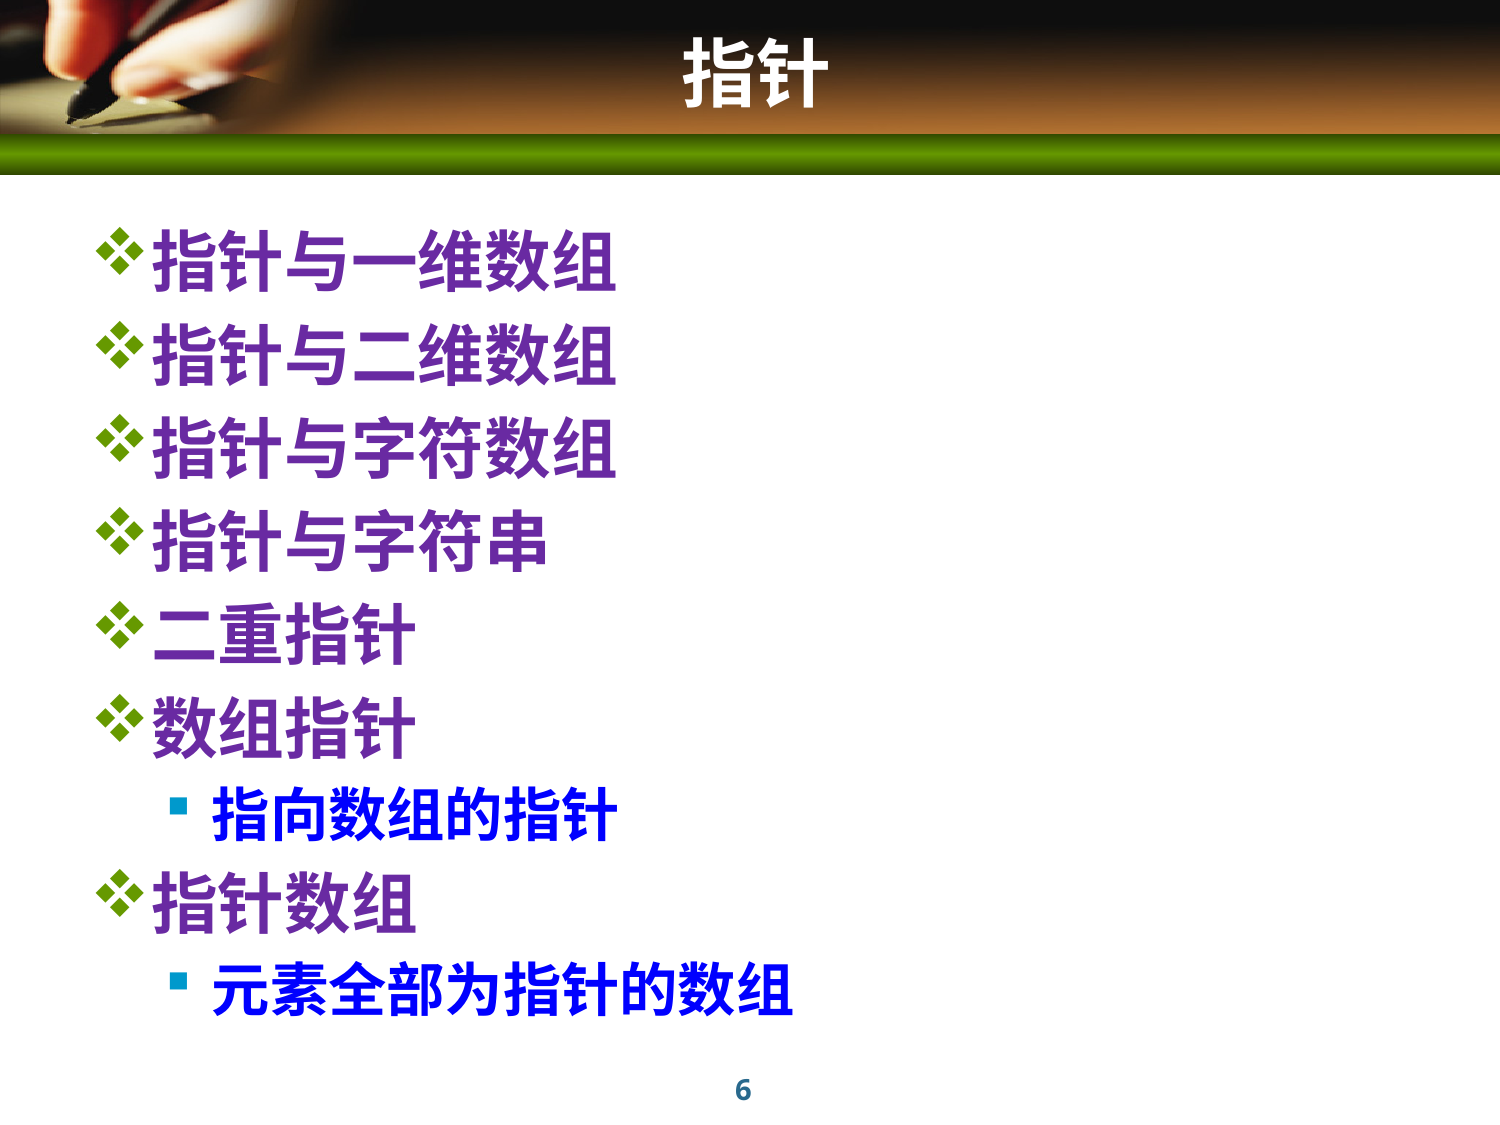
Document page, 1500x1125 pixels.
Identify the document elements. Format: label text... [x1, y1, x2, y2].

slide_number 6 [607, 1063, 880, 1112]
list 指针与一维数组 指针与二维数组 指针与字符数组 指针与字符串 二重指针 数组指针 指向数组的指针 指针数组 元素全部为指针的数组 [74, 212, 1413, 1038]
title 指针 [74, 24, 1438, 118]
picture [0, 0, 1500, 134]
